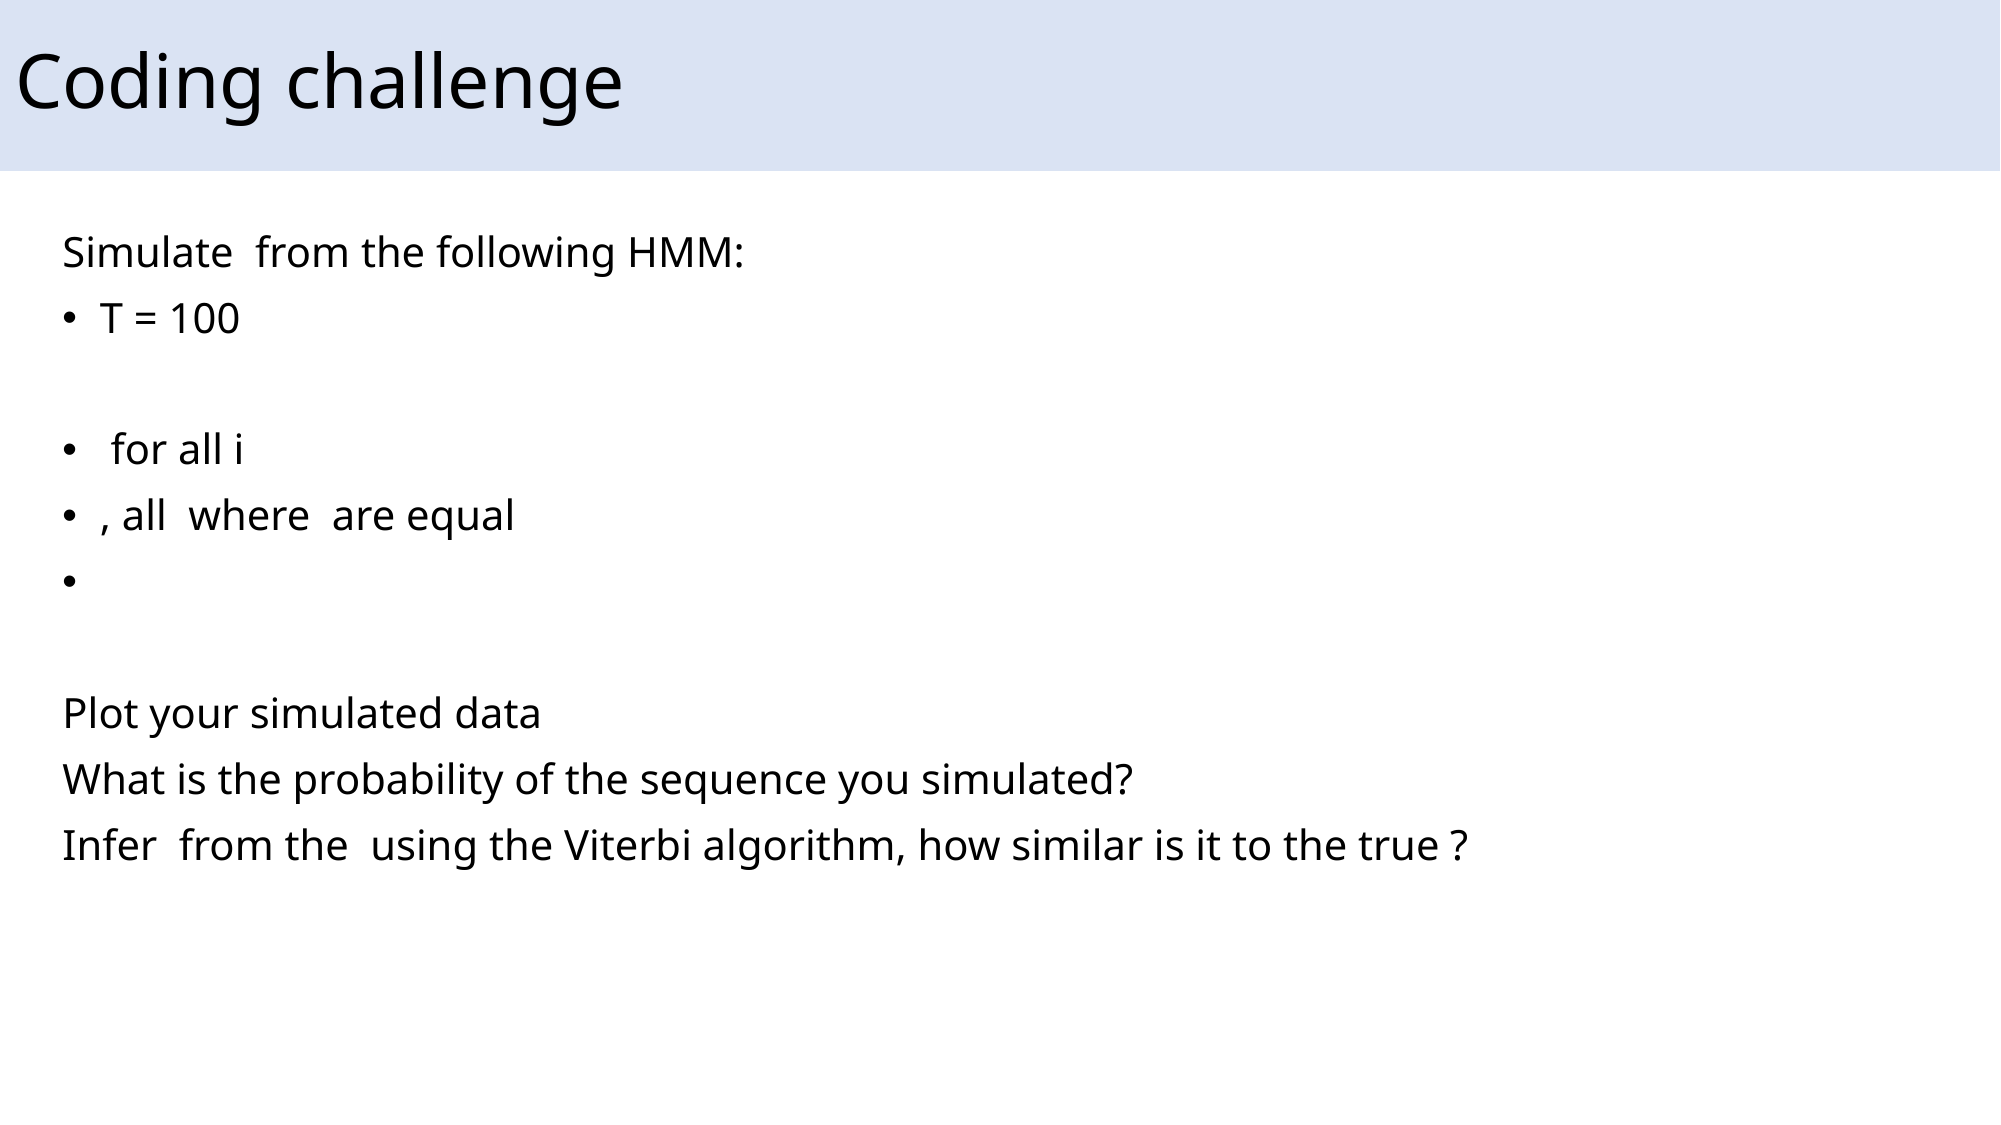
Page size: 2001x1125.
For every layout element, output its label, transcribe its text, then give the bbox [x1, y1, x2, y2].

title Coding challenge [0, 0, 2000, 171]
